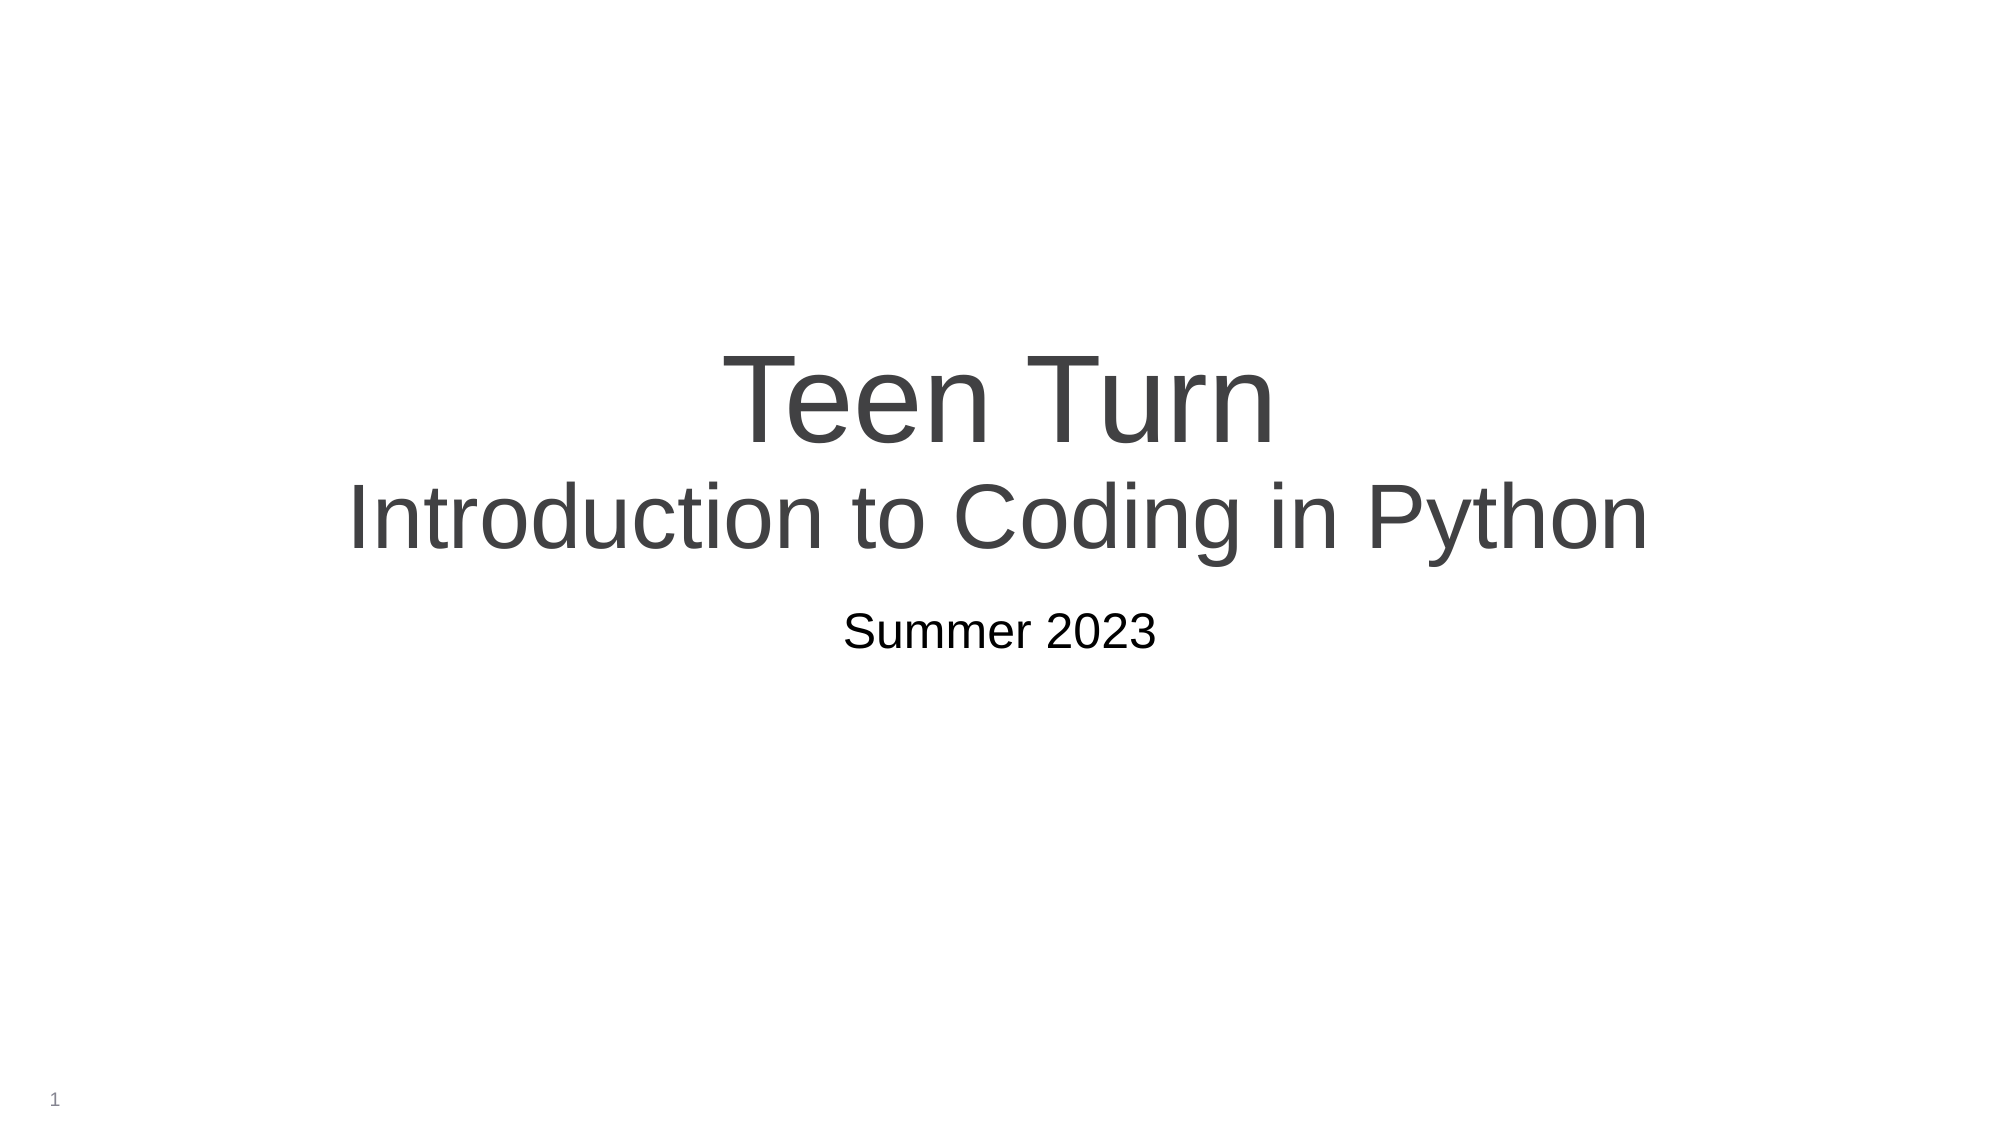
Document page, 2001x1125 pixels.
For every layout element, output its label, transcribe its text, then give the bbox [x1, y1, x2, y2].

subtitle Summer 2023 [249, 590, 1750, 863]
title Teen Turn Introduction to Coding in Python [249, 184, 1750, 576]
